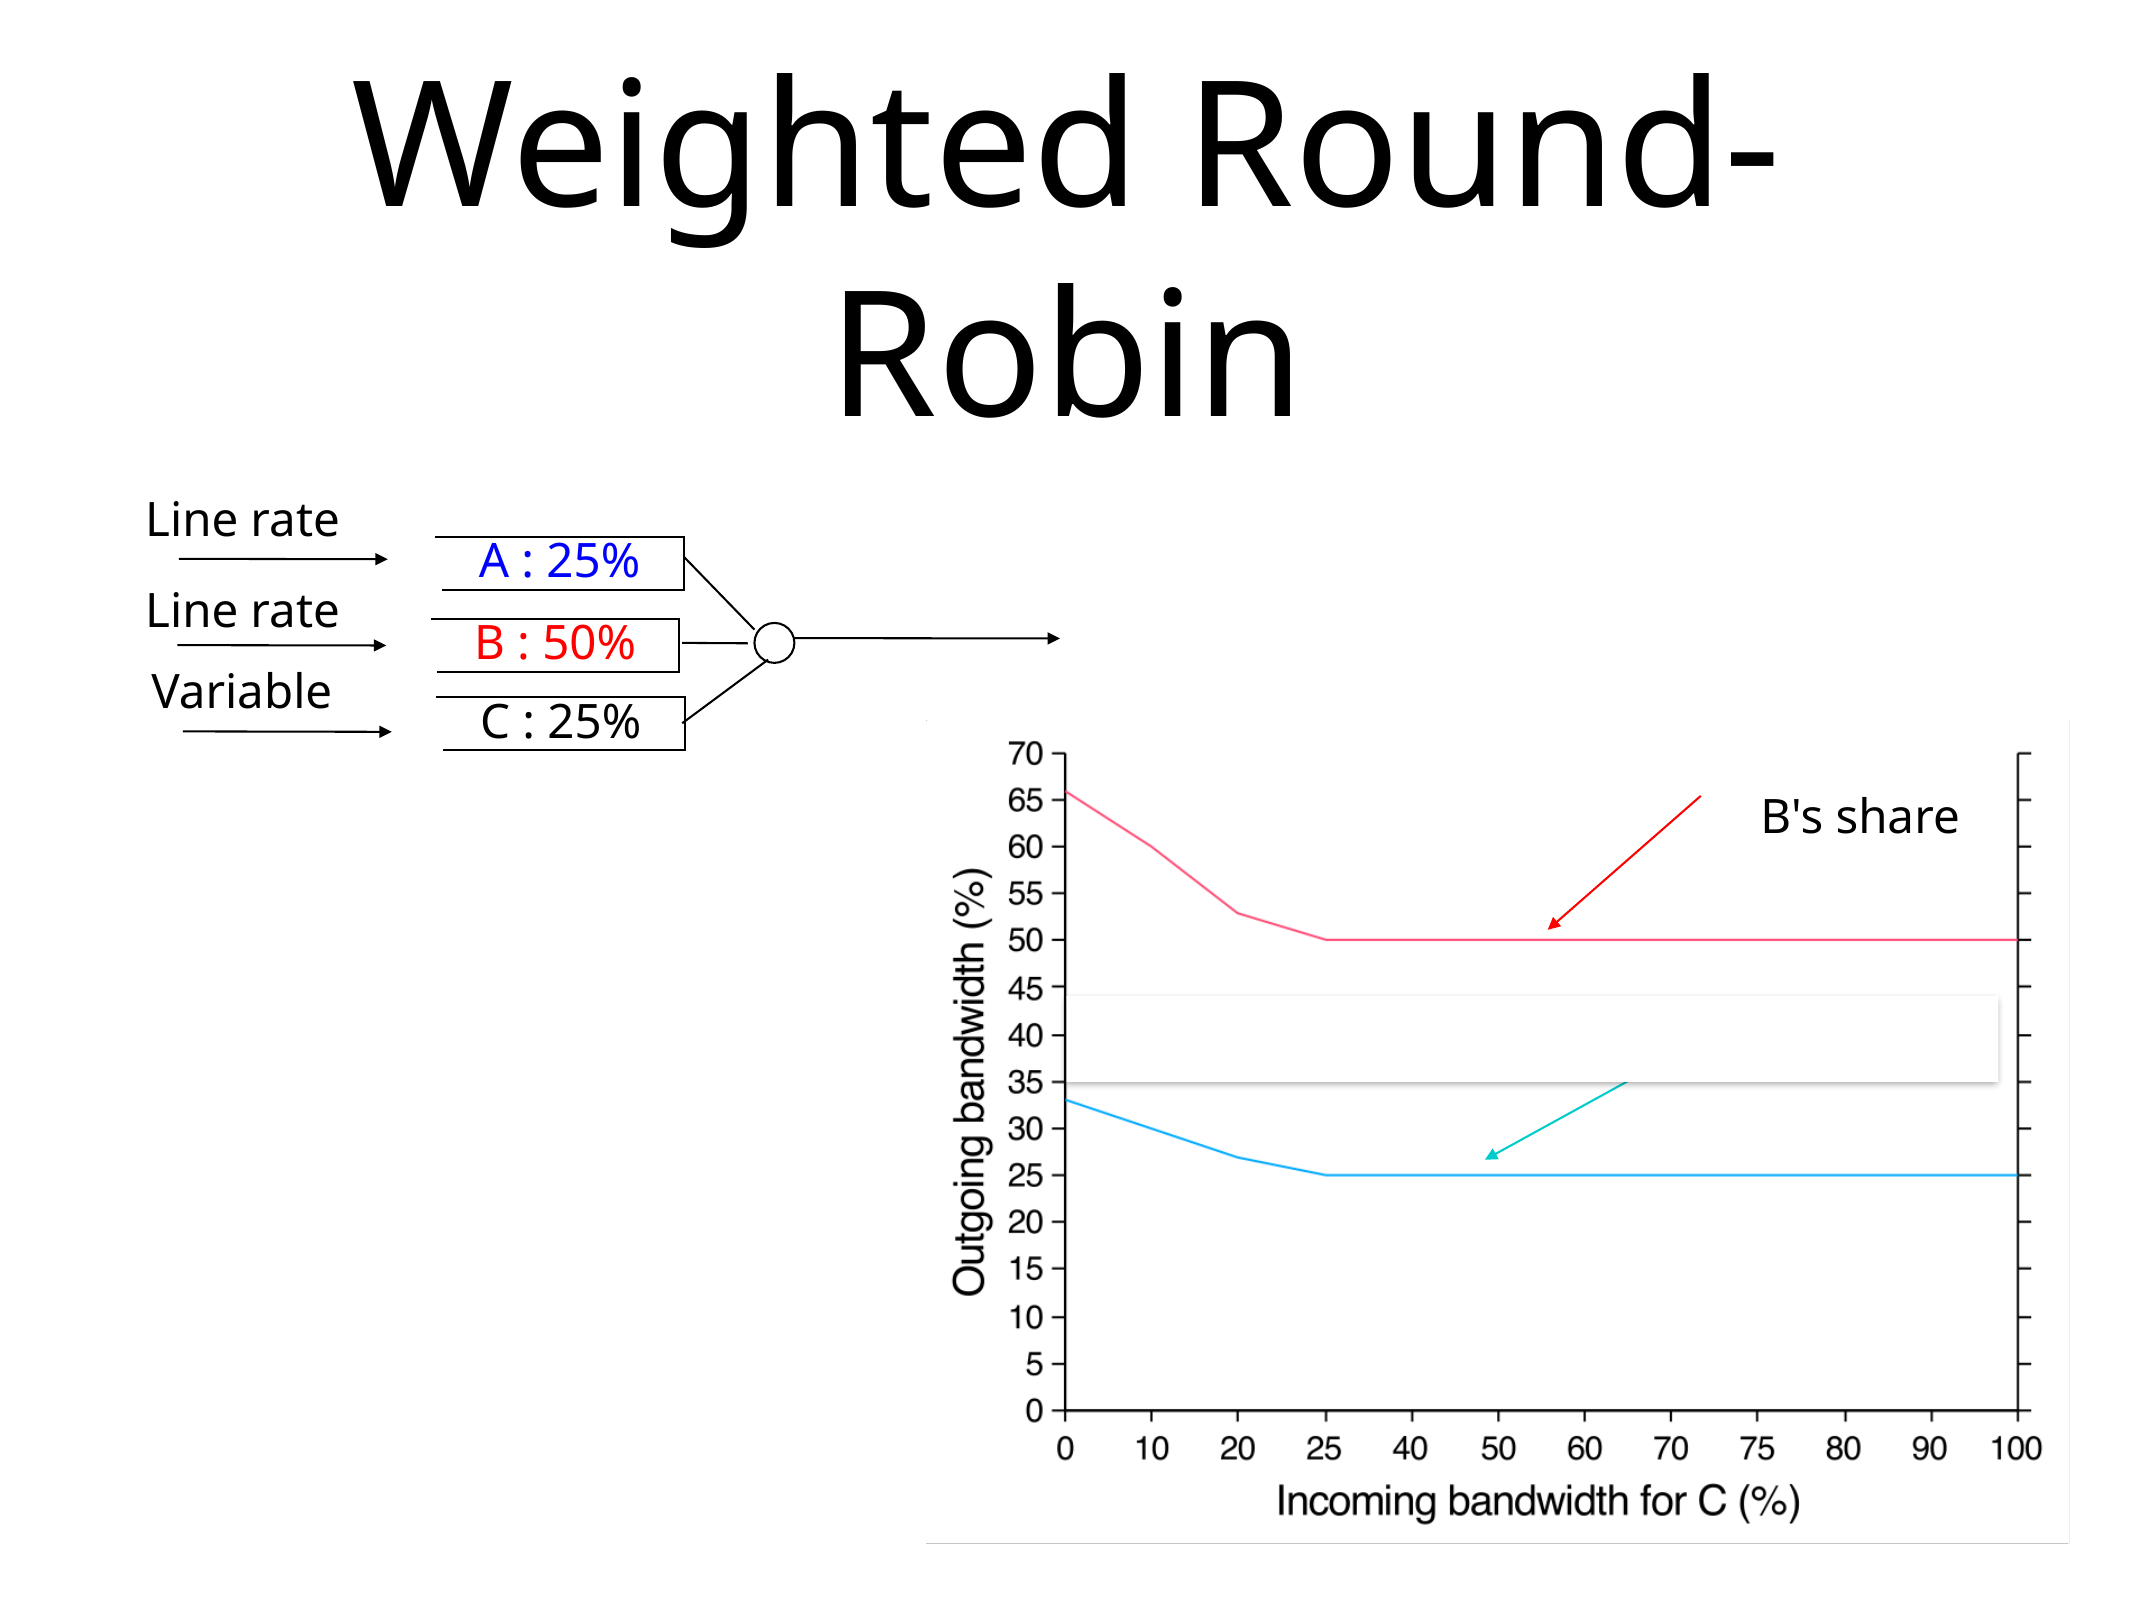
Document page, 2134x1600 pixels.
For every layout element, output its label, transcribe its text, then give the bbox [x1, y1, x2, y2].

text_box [926, 615, 2075, 1547]
text_box [177, 639, 387, 652]
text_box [434, 536, 685, 591]
text_box Line rate [145, 589, 353, 637]
text_box Variable [151, 669, 333, 718]
title Weighted Round-Robin [208, 41, 1925, 442]
text_box [178, 552, 388, 566]
text_box [754, 622, 795, 663]
text_box Line rate [145, 498, 353, 547]
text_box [436, 697, 686, 751]
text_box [430, 618, 680, 673]
text_box [182, 725, 392, 739]
